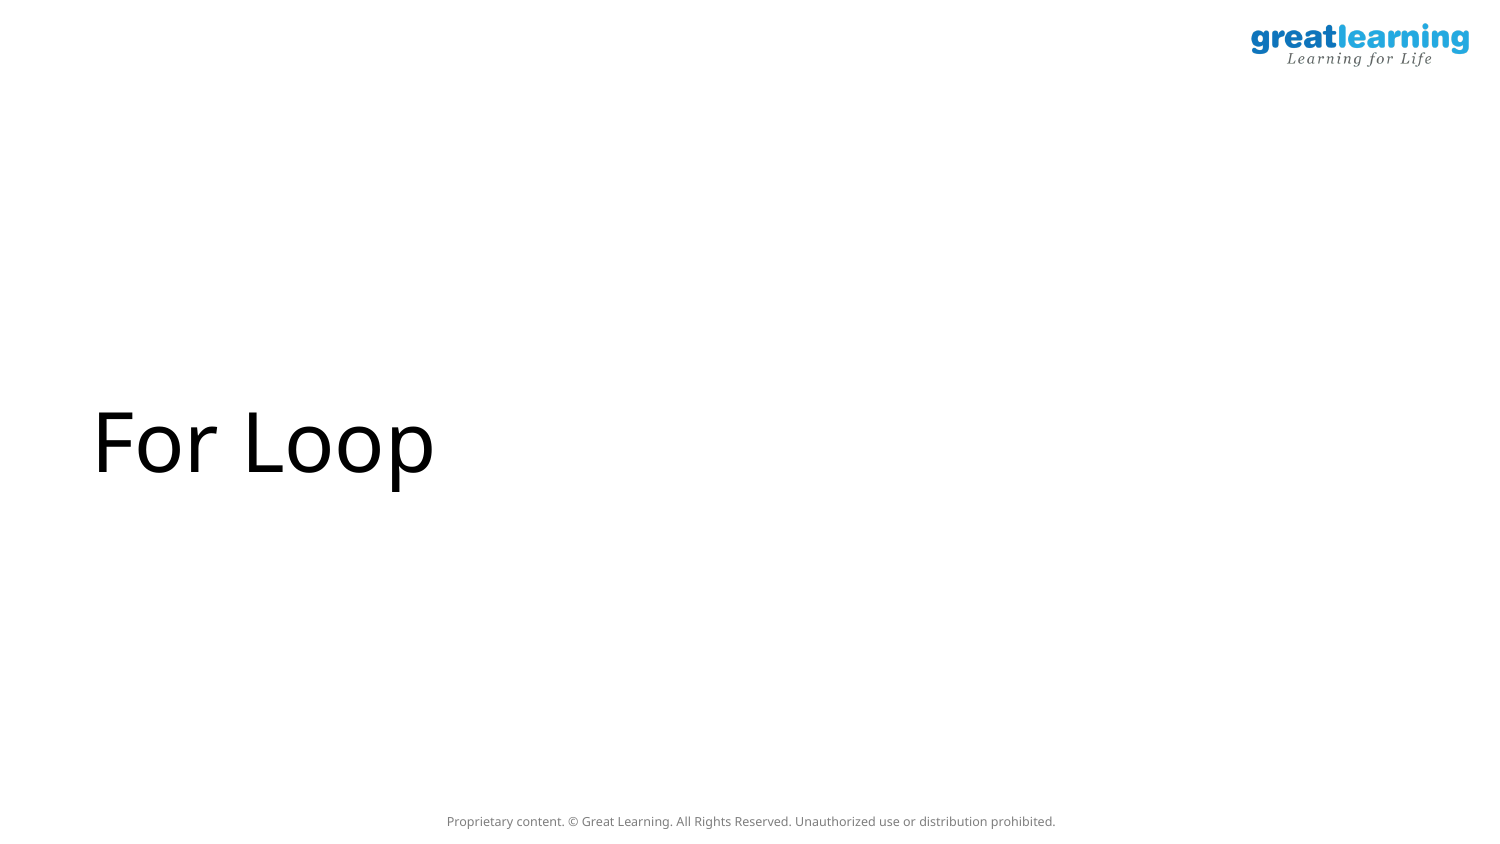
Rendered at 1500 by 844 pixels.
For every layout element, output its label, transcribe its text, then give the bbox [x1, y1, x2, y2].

picture [1251, 23, 1469, 67]
text_box For Loop [86, 370, 1340, 520]
